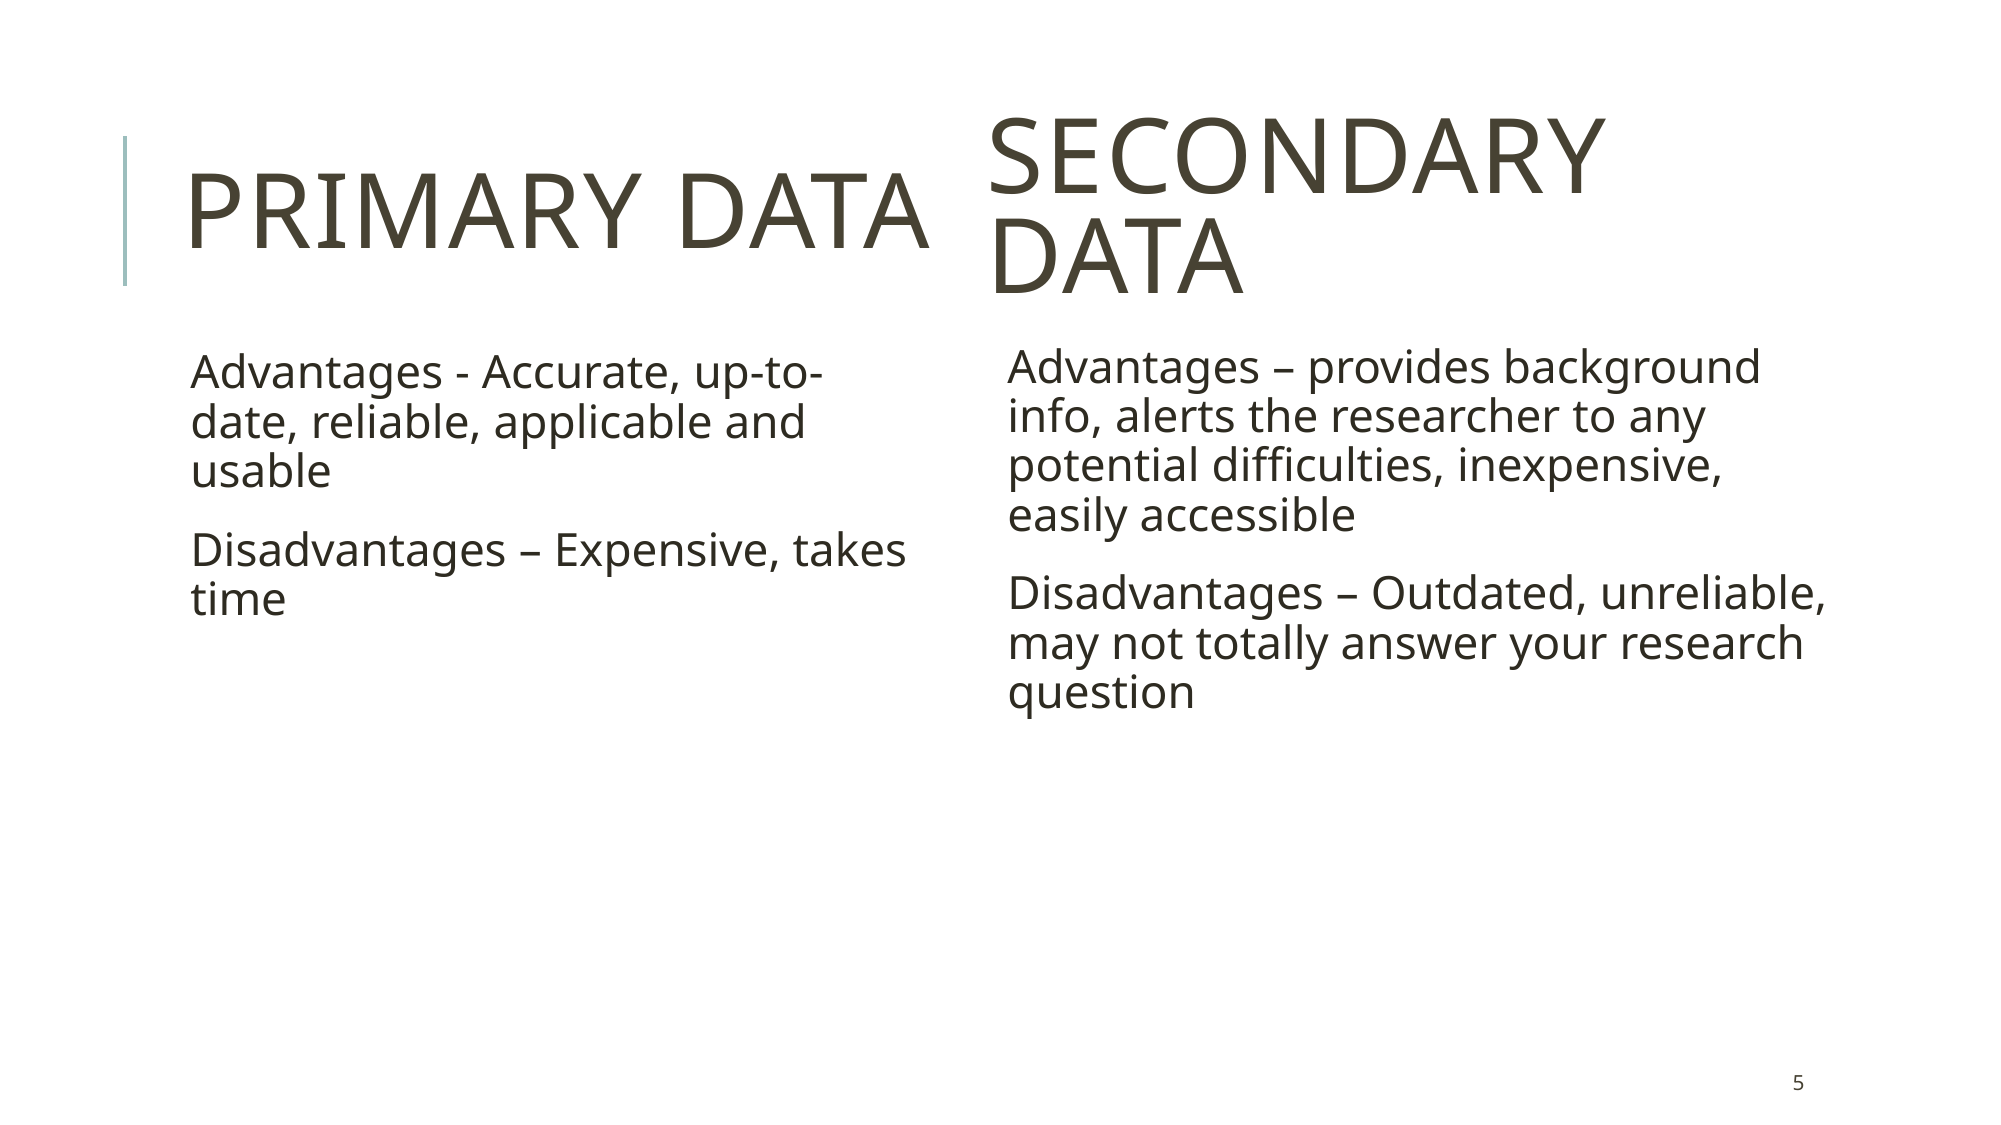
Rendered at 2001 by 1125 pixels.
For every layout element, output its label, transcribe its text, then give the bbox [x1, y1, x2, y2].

title Primary data [168, 96, 999, 342]
text_box Advantages – provides background info, alerts the researcher to any potential difficulties, inexpensive, easily accessible Disadvantages – Outdated, unreliable, may not totally answer your research question [999, 336, 1858, 1029]
text_box SECONDARY data [971, 90, 1858, 337]
list Advantages - Accurate, up-to-date, reliable, applicable and usable Disadvantages – Expensive, takes time [168, 341, 922, 1035]
slide_number 5 [1777, 1061, 1938, 1107]
